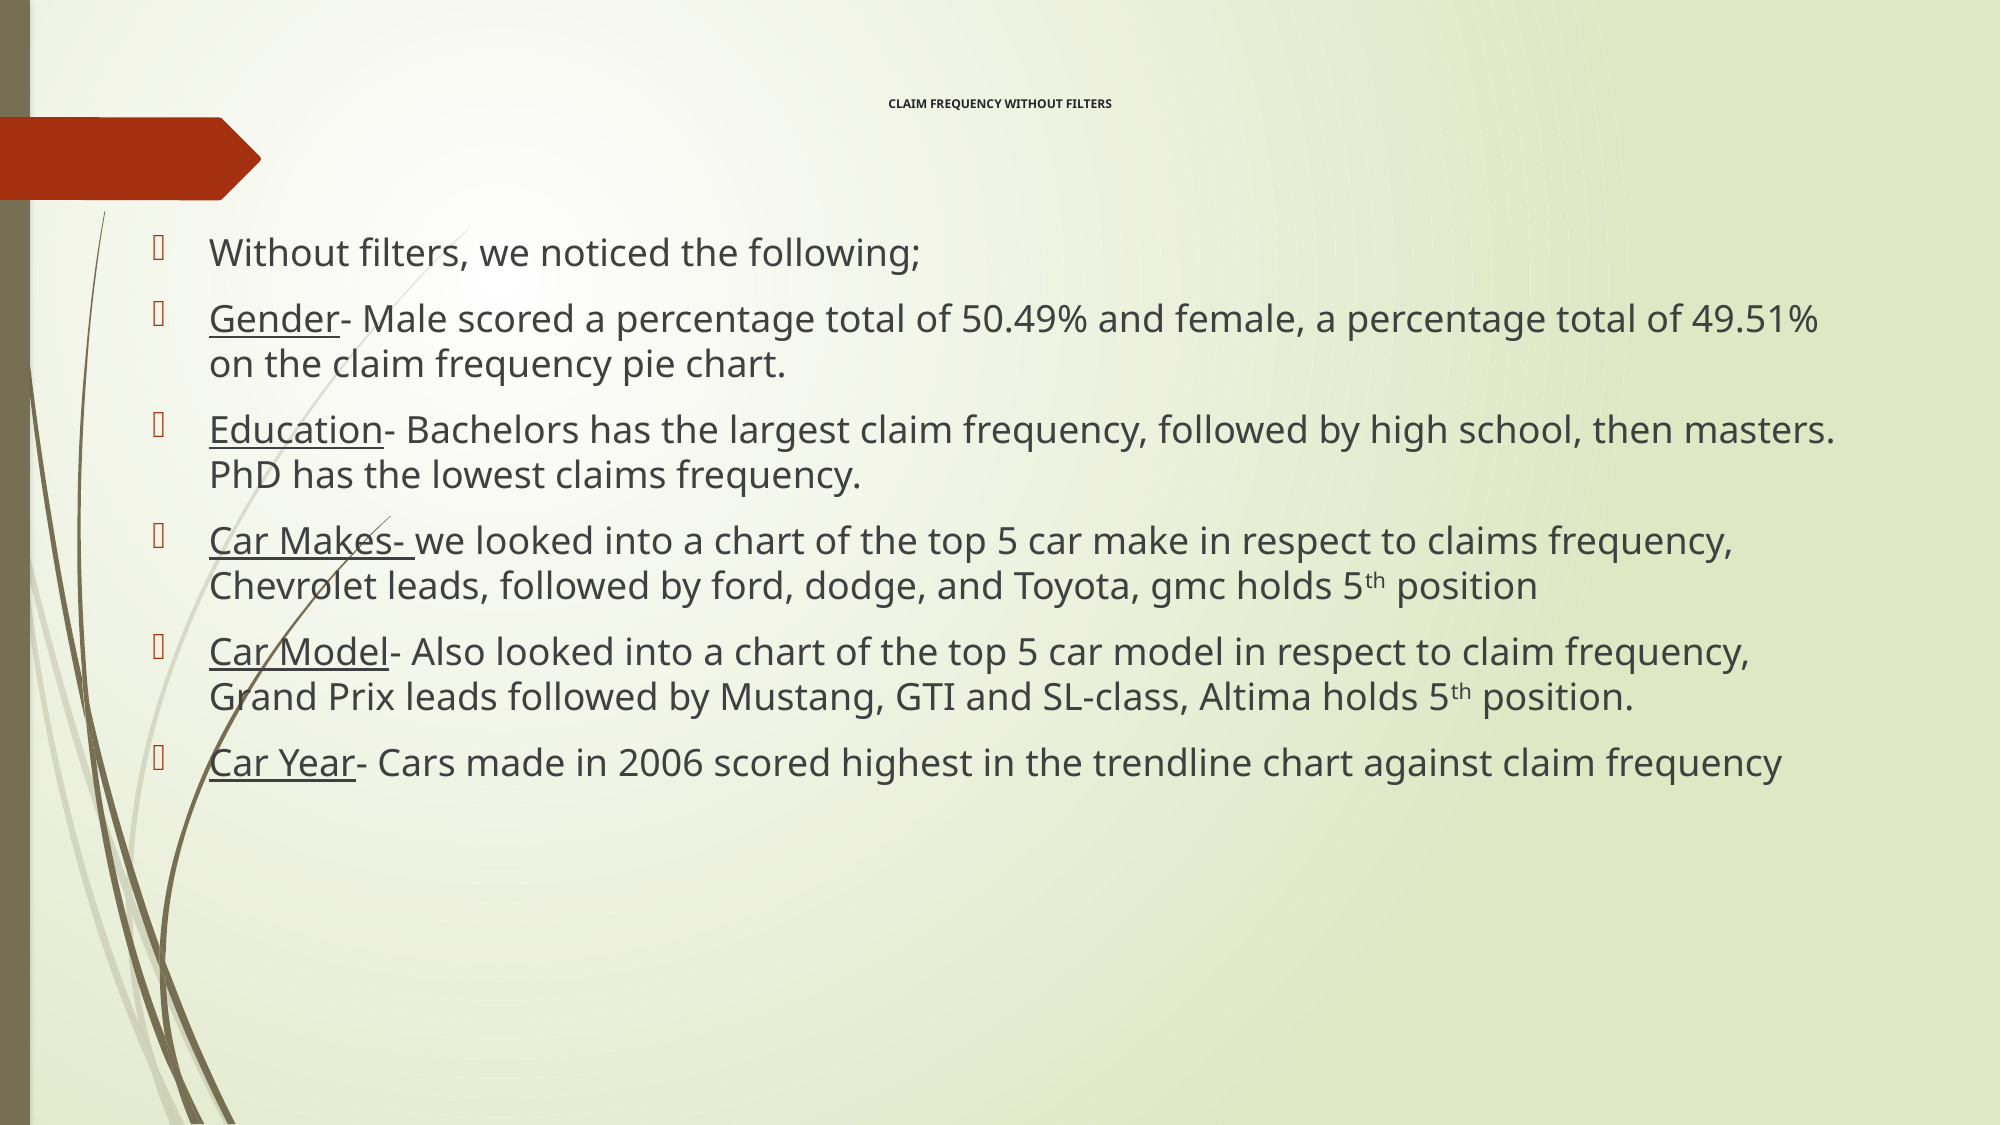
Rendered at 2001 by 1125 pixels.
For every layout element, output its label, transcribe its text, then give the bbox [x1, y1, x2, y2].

list Without filters, we noticed the following; Gender- Male scored a percentage total of 50.49% and female, a percentage total of 49.51% on the claim frequency pie chart. Education- Bachelors has the largest claim frequency, followed by high school, then masters. PhD has the lowest claims frequency. Car Makes- we looked into a chart of the top 5 car make in respect to claims frequency, Chevrolet leads, followed by ford, dodge, and Toyota, gmc holds 5th position Car Model- Also looked into a chart of the top 5 car model in respect to claim frequency, Grand Prix leads followed by Mustang, GTI and SL-class, Altima holds 5th position. Car Year- Cars made in 2006 scored highest in the trendline chart against claim frequency [137, 221, 1863, 1066]
title CLAIM FREQUENCY WITHOUT FILTERS [137, 59, 1863, 150]
